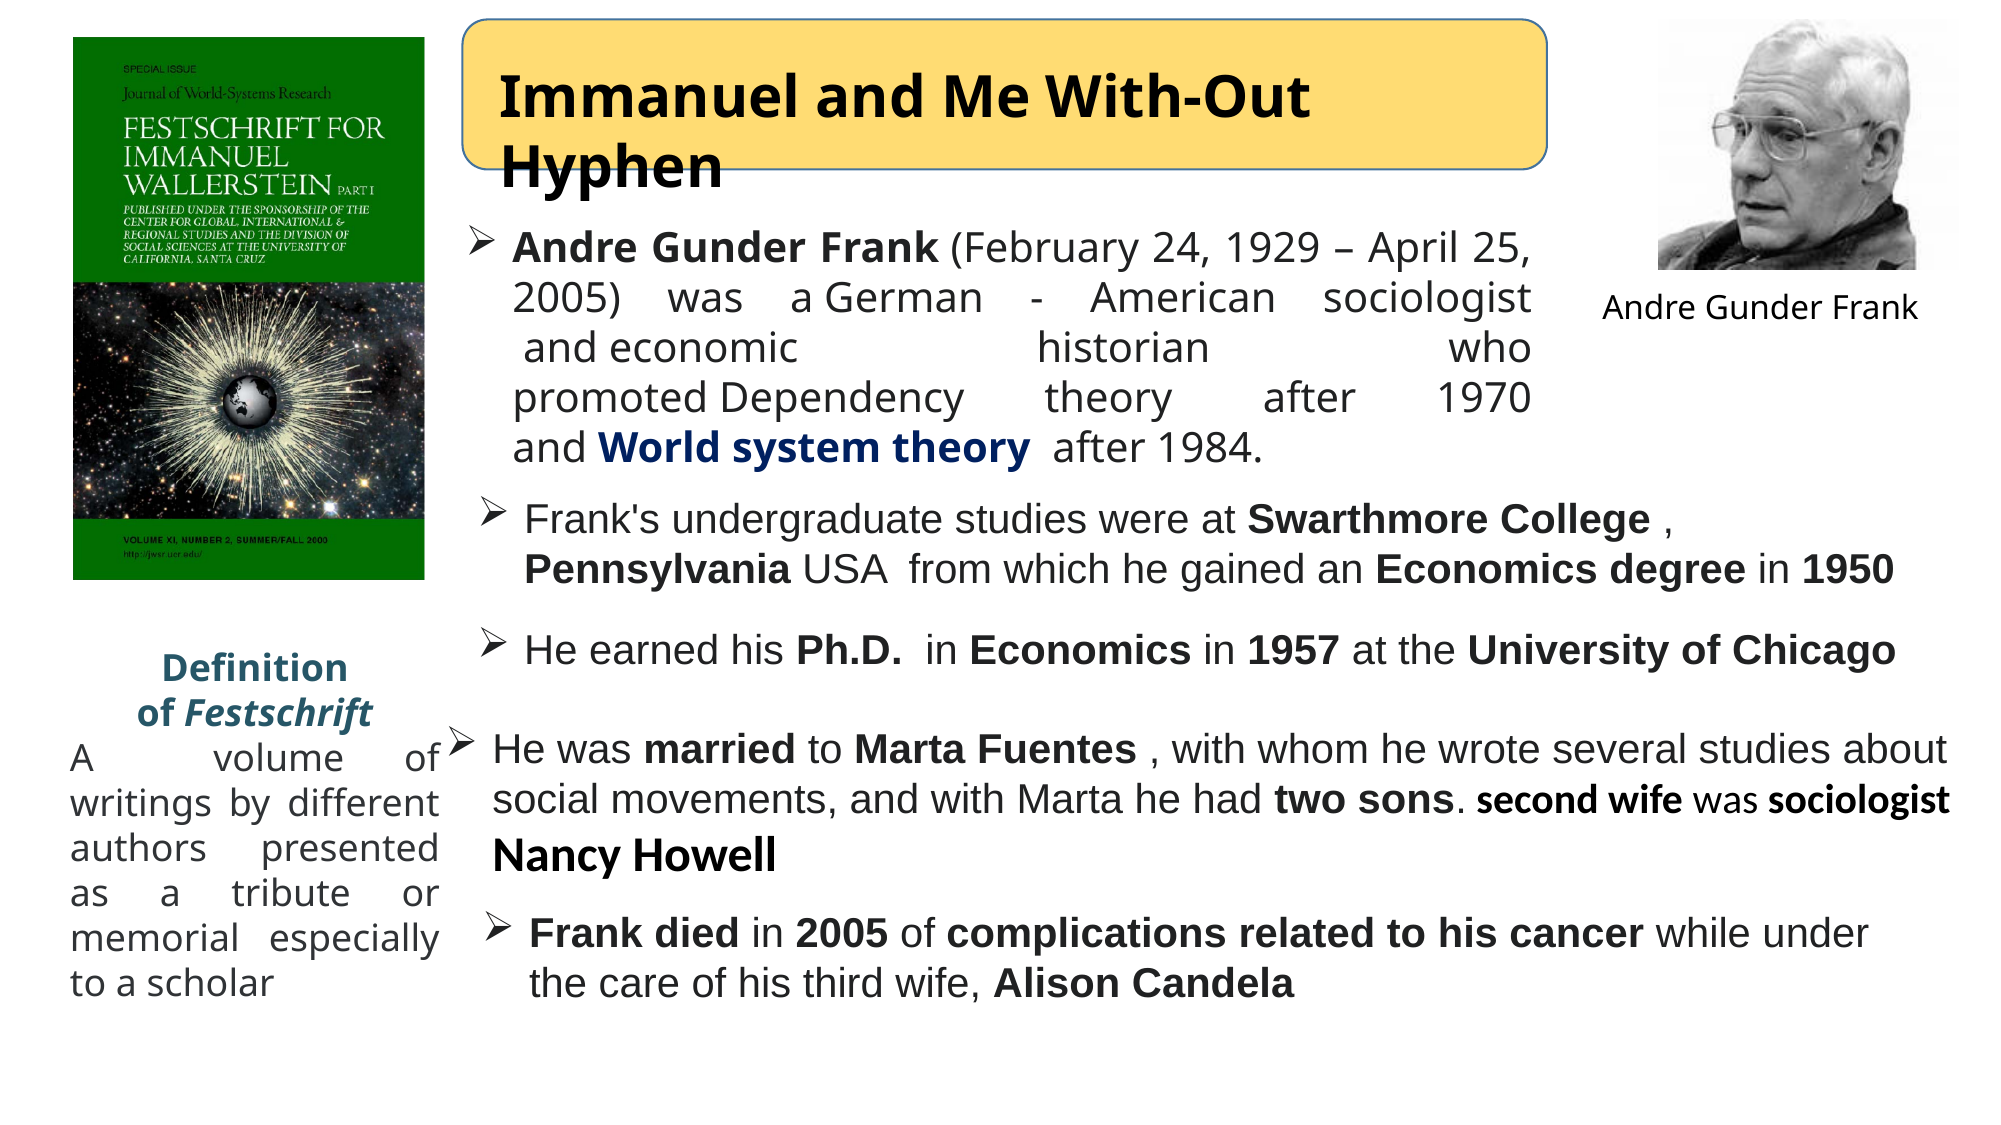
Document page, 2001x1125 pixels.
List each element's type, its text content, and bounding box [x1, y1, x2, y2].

text_box He was married to Marta Fuentes , with whom he wrote several studies about social movements, and with Marta he had two sons. second wife was sociologist Nancy Howell [430, 714, 1992, 890]
text_box Andre Gunder Frank (February 24, 1929 – April 25, 2005) was a German - American sociologist and economic historian who promoted Dependency theory after 1970 and World system theory after 1984. [463, 213, 1547, 478]
picture [28, 0, 463, 619]
text_box He earned his Ph.D. in Economics in 1957 at the University of Chicago [462, 615, 1959, 681]
text_box Frank's undergraduate studies were at Swarthmore College , Pennsylvania USA from which he gained an Economics degree in 1950 [463, 484, 1921, 599]
text_box Andre Gunder Frank [1587, 279, 1992, 334]
text_box Definition of Festschrift A volume of writings by different authors presented as a tribute or memorial especially to a scholar [55, 636, 455, 1012]
text_box Frank died in 2005 of complications related to his cancer while under the care of his third wife, Alison Candela [467, 898, 1954, 1014]
text_box [463, 18, 1548, 171]
text_box Immanuel and Me With-Out Hyphen [484, 51, 1547, 207]
picture [1658, 19, 1959, 270]
